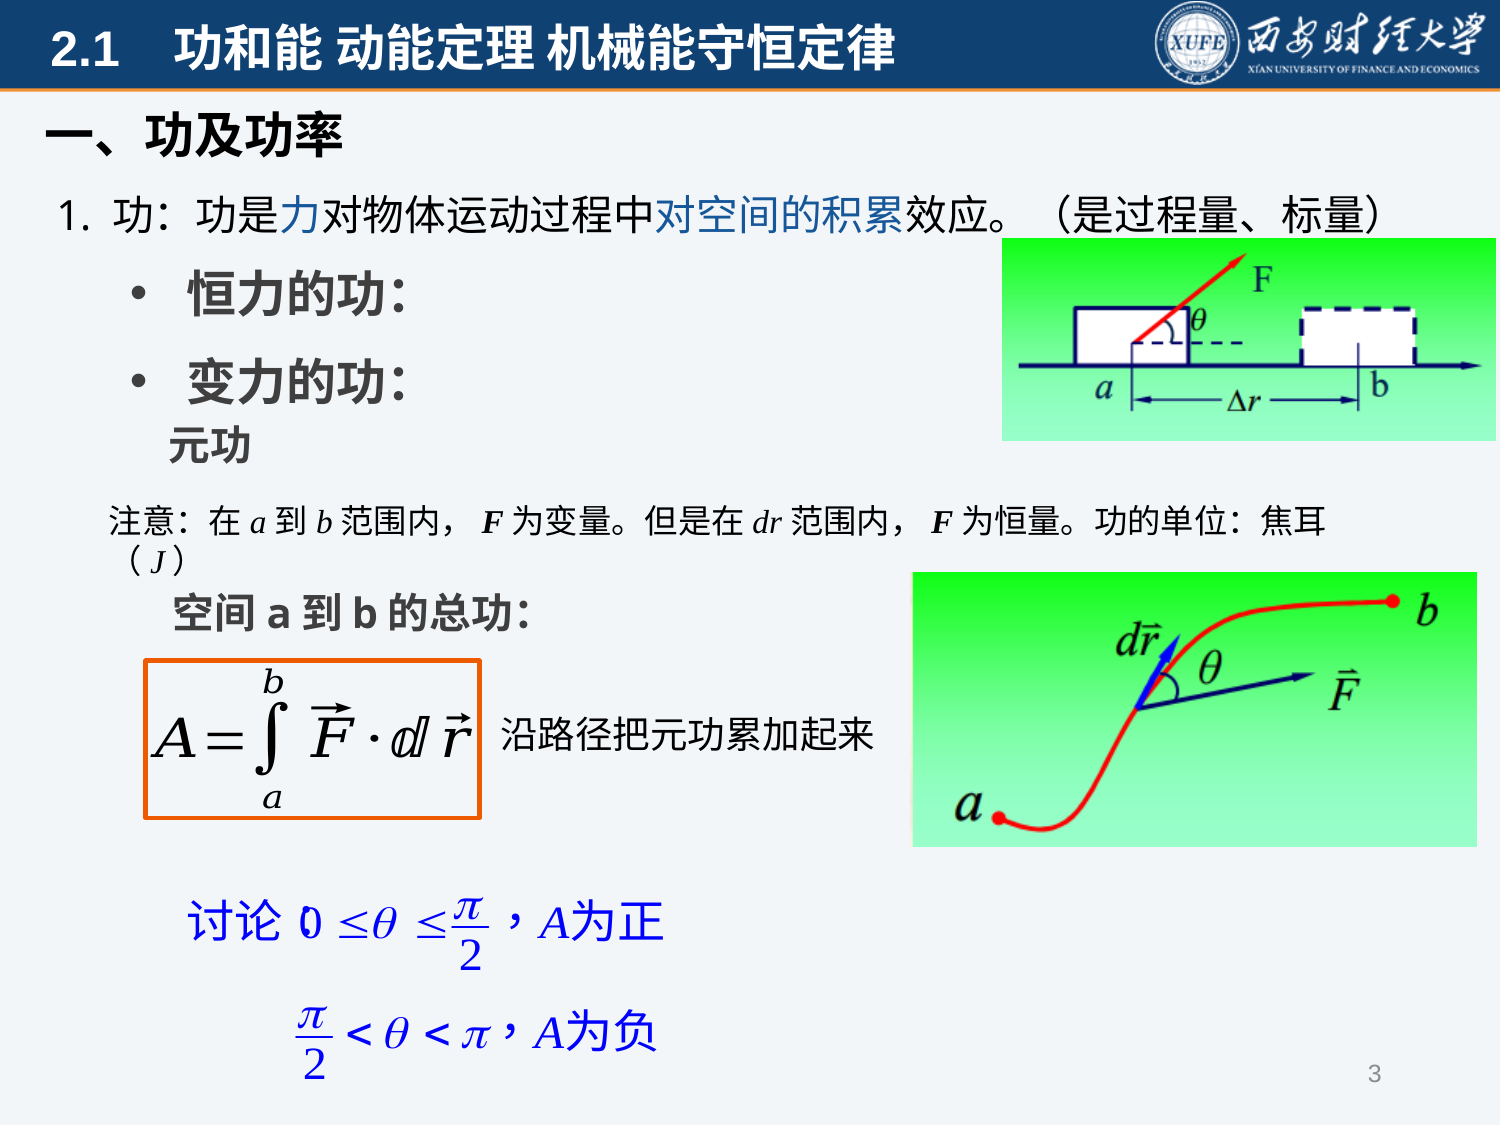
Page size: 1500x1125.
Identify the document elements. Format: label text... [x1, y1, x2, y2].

picture [1154, 1, 1486, 85]
slide_number 3 [1334, 1042, 1397, 1103]
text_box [148, 662, 899, 816]
text_box 注意：在a到b范围内，F为变量。但是在dr范围内，F为恒量。功的单位：焦耳（J） [94, 493, 1397, 588]
text_box 1. 功：功是力对物体运动过程中对空间的积累效应。（是过程量、标量） [41, 171, 1447, 247]
text_box 一、功及功率 [29, 95, 1055, 171]
picture [1002, 238, 1496, 441]
text_box 空间a到b的总功： [128, 579, 580, 645]
picture [910, 572, 1477, 847]
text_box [181, 873, 672, 1087]
